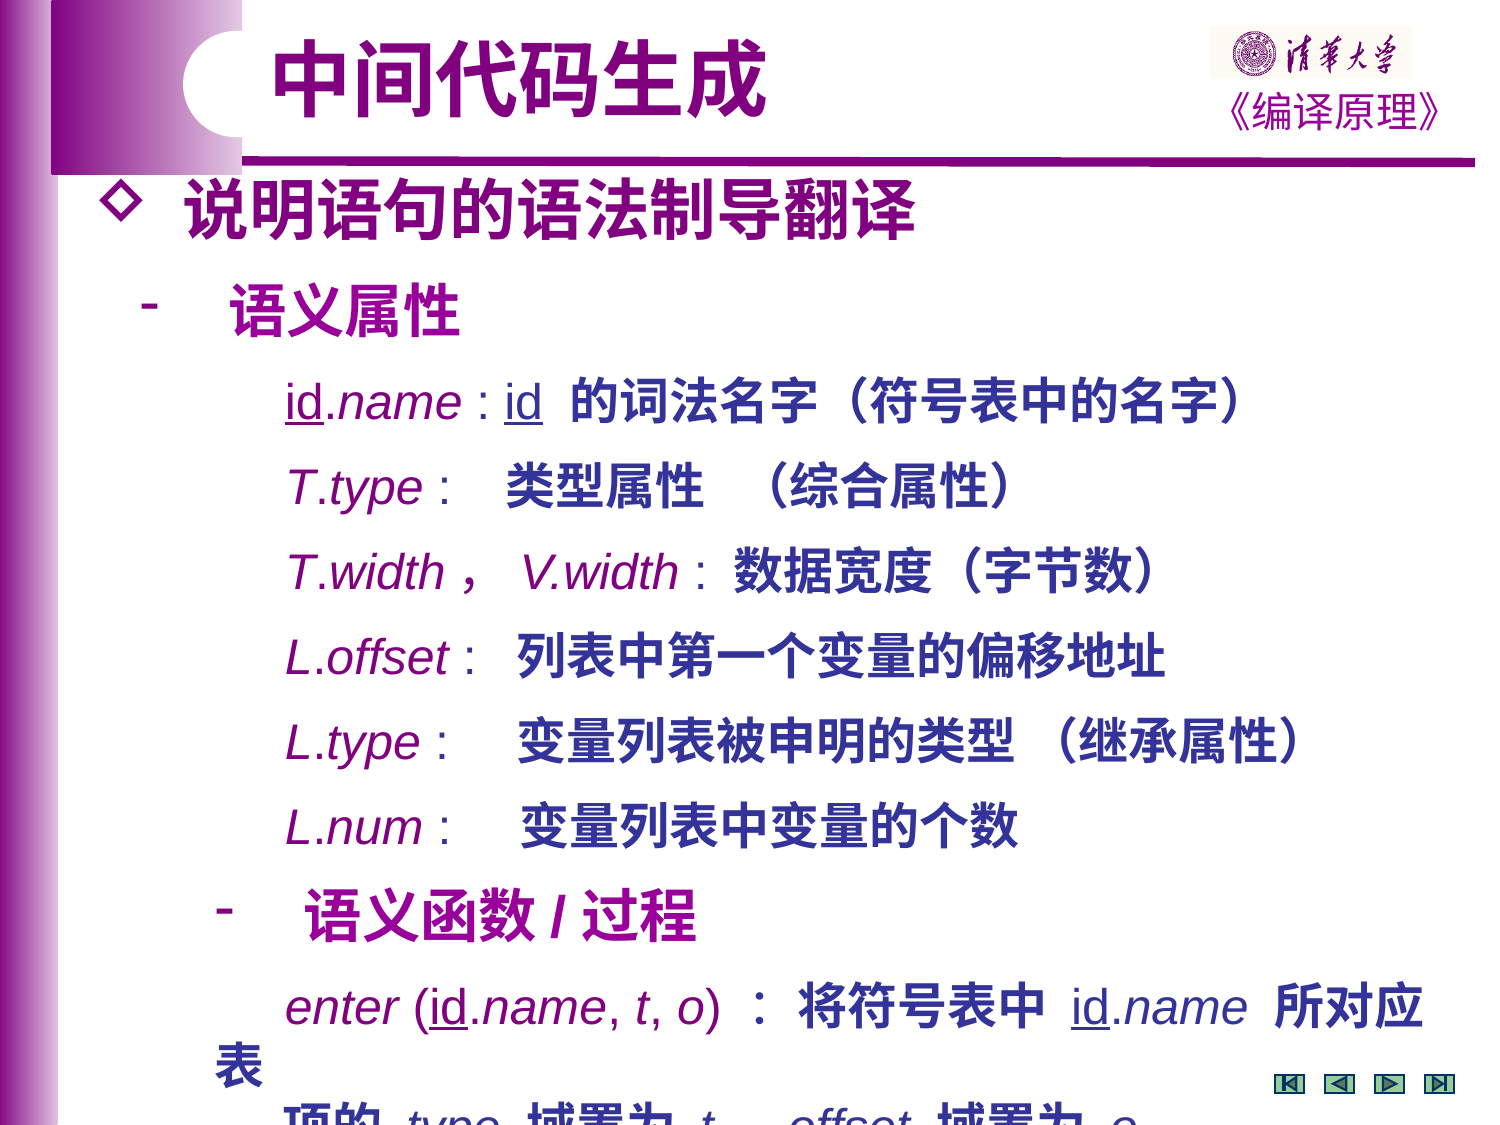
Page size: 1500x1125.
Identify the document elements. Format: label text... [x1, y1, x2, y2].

text_box [1274, 1074, 1305, 1093]
picture [1210, 26, 1412, 79]
text_box 中间代码生成 [254, 31, 788, 136]
text_box 说明语句的语法制导翻译 [76, 160, 1247, 256]
text_box 语义属性 id.name : id 的词法名字（符号表中的名字） T.type : 类型属性 （综合属性） T.width，V.width : 数据宽度（字节数） L.offset : 列表中第一个变量的偏移地址 L.type : 变量列表被申明的类型 （继承属性） L.num : 变量列表中变量的个数 语义函数/过程 enter (id.name, t, o) ：将符号表中 id.name 所对应表 项的 type 域置为 t，offset 域置为 o [124, 267, 1475, 1125]
text_box [1374, 1074, 1405, 1093]
text_box [1324, 1074, 1355, 1093]
text_box [1424, 1074, 1455, 1093]
